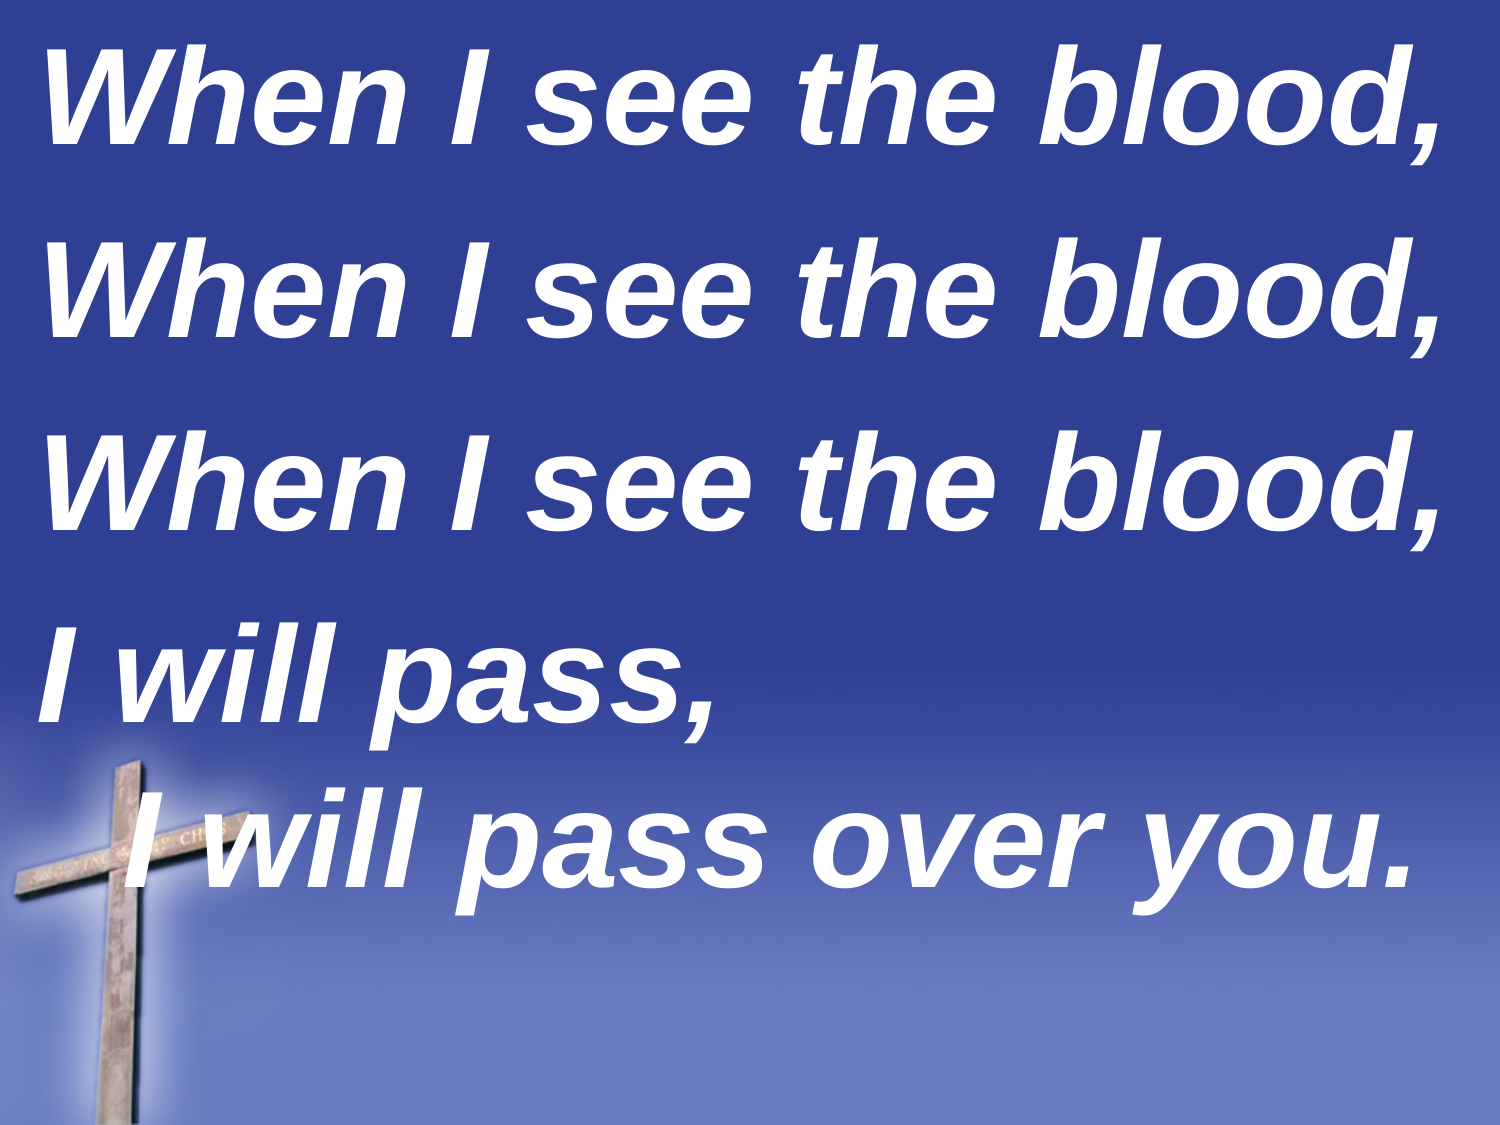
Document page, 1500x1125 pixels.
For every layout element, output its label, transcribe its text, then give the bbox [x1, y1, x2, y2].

list When I see the blood, When I see the blood, When I see the blood, I will pass, I will pass over you. [0, 0, 1500, 1125]
